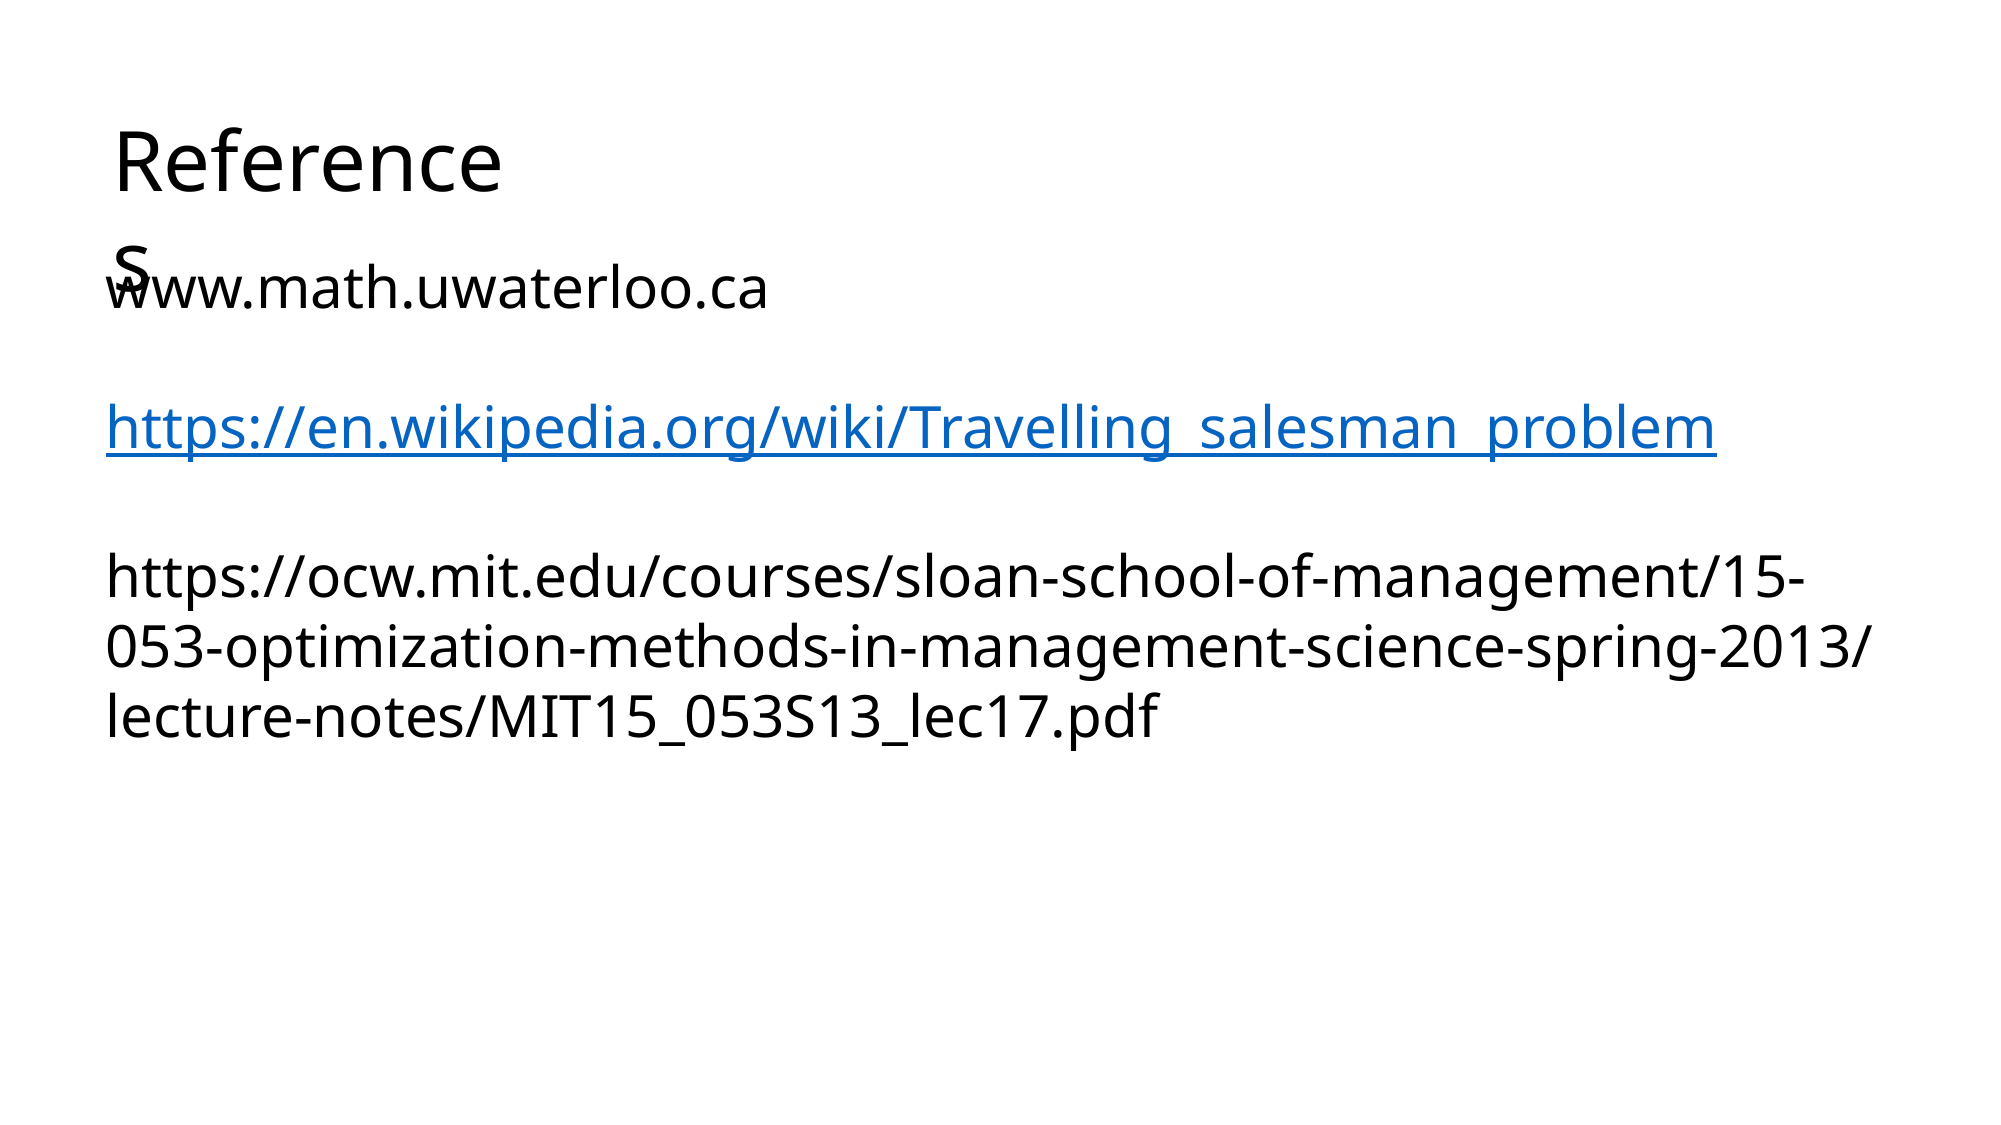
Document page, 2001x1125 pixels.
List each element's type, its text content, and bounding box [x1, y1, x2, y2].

text_box References [97, 101, 523, 242]
text_box www.math.uwaterloo.ca https://en.wikipedia.org/wiki/Travelling_salesman_problem https://ocw.mit.edu/courses/sloan-school-of-management/15-053-optimization-methods-in-management-science-spring-2013/lecture-notes/MIT15_053S13_lec17.pdf [90, 242, 1909, 897]
